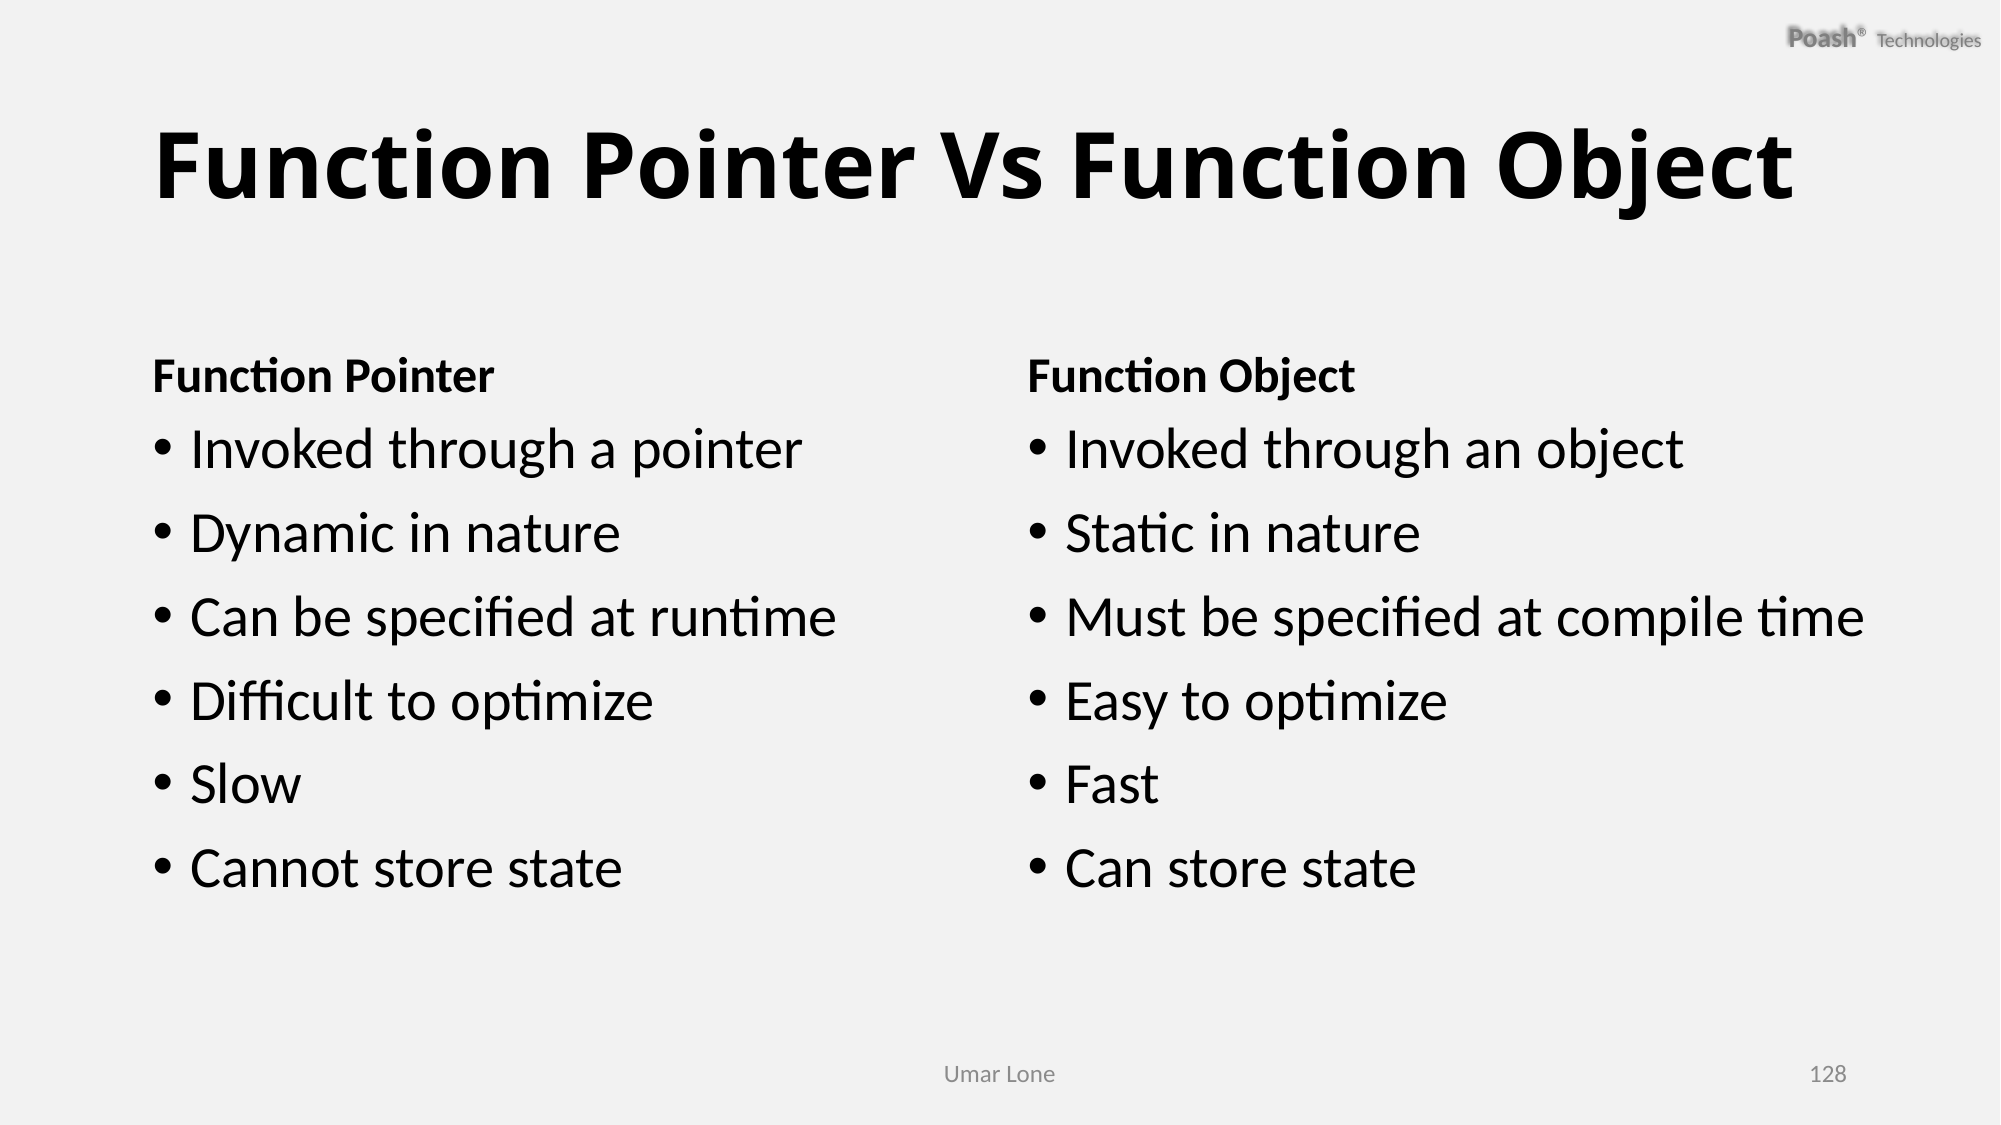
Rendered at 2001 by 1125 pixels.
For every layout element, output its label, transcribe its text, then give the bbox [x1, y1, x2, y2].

list Function Pointer [137, 275, 984, 410]
list Invoked through a pointer Dynamic in nature Can be specified at runtime Difficult to optimize Slow Cannot store state [137, 410, 984, 1016]
footer Umar Lone [662, 1042, 1338, 1103]
title Function Pointer Vs Function Object [137, 59, 1863, 278]
slide_number 128 [1412, 1042, 1863, 1103]
list Function Object [1012, 275, 1863, 410]
list Invoked through an object Static in nature Must be specified at compile time Easy to optimize Fast Can store state [1012, 410, 1885, 1016]
